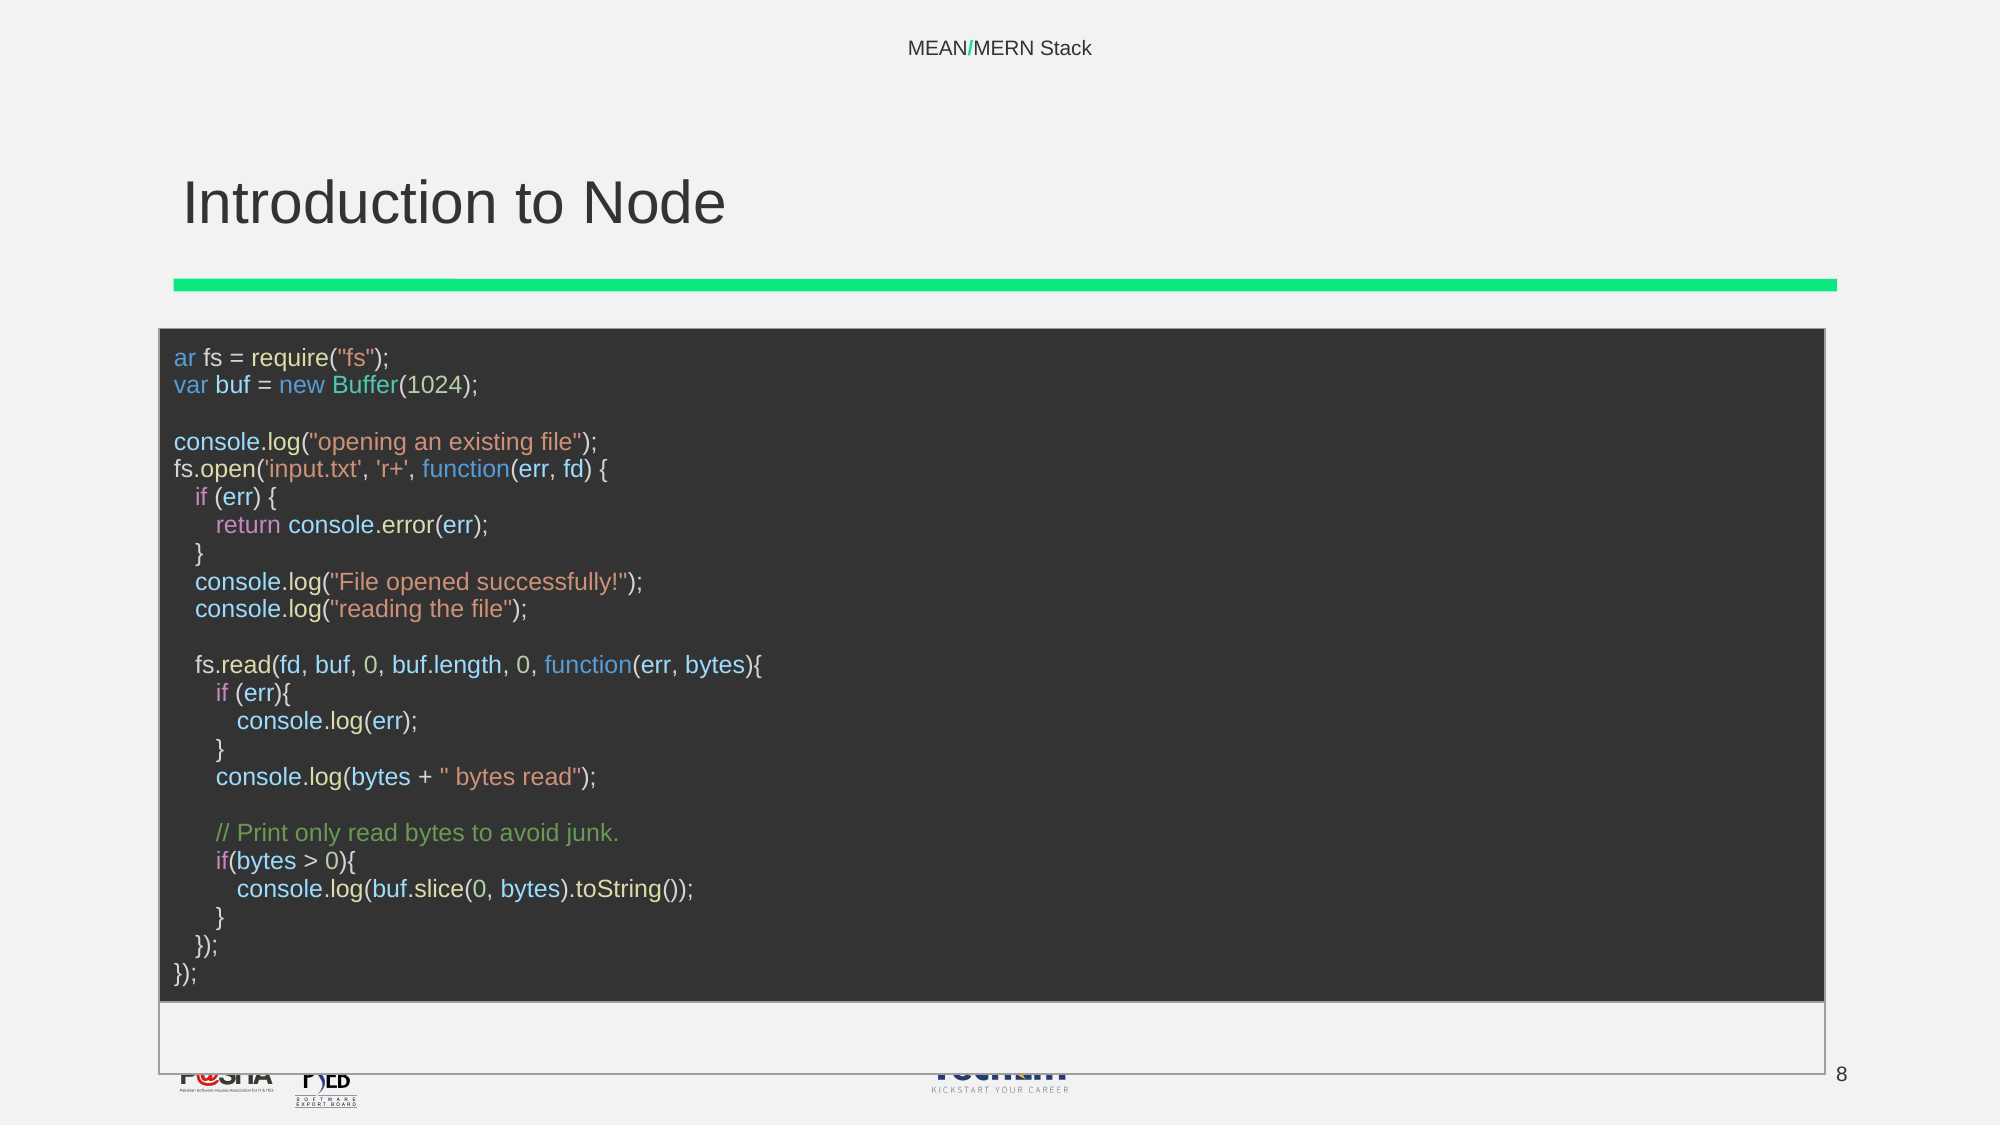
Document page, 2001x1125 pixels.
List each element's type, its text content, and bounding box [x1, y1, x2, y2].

title Introduction to Node [167, 141, 1817, 244]
table_cell [160, 1003, 1824, 1073]
picture [932, 1075, 1068, 1093]
slide_number ‹#› [1412, 1042, 1863, 1103]
picture [180, 1075, 274, 1093]
footer MEAN/MERN Stack [662, 17, 1338, 77]
table_header ar fs = require("fs"); var buf = new Buffer(1024); console.log("opening an existing file"); fs.open('input.txt', 'r+', function(err, fd) { if (err) { return console.error(err); } console.log("File opened successfully!"); console.log("reading the file"); fs.read(fd, buf, 0, buf.length, 0, function(err, bytes){ if (err){ console.log(err); } console.log(bytes + " bytes read"); // Print only read bytes to avoid junk. if(bytes > 0){ console.log(buf.slice(0, bytes).toString()); } }); }); [160, 329, 1824, 1001]
picture [295, 1075, 357, 1108]
